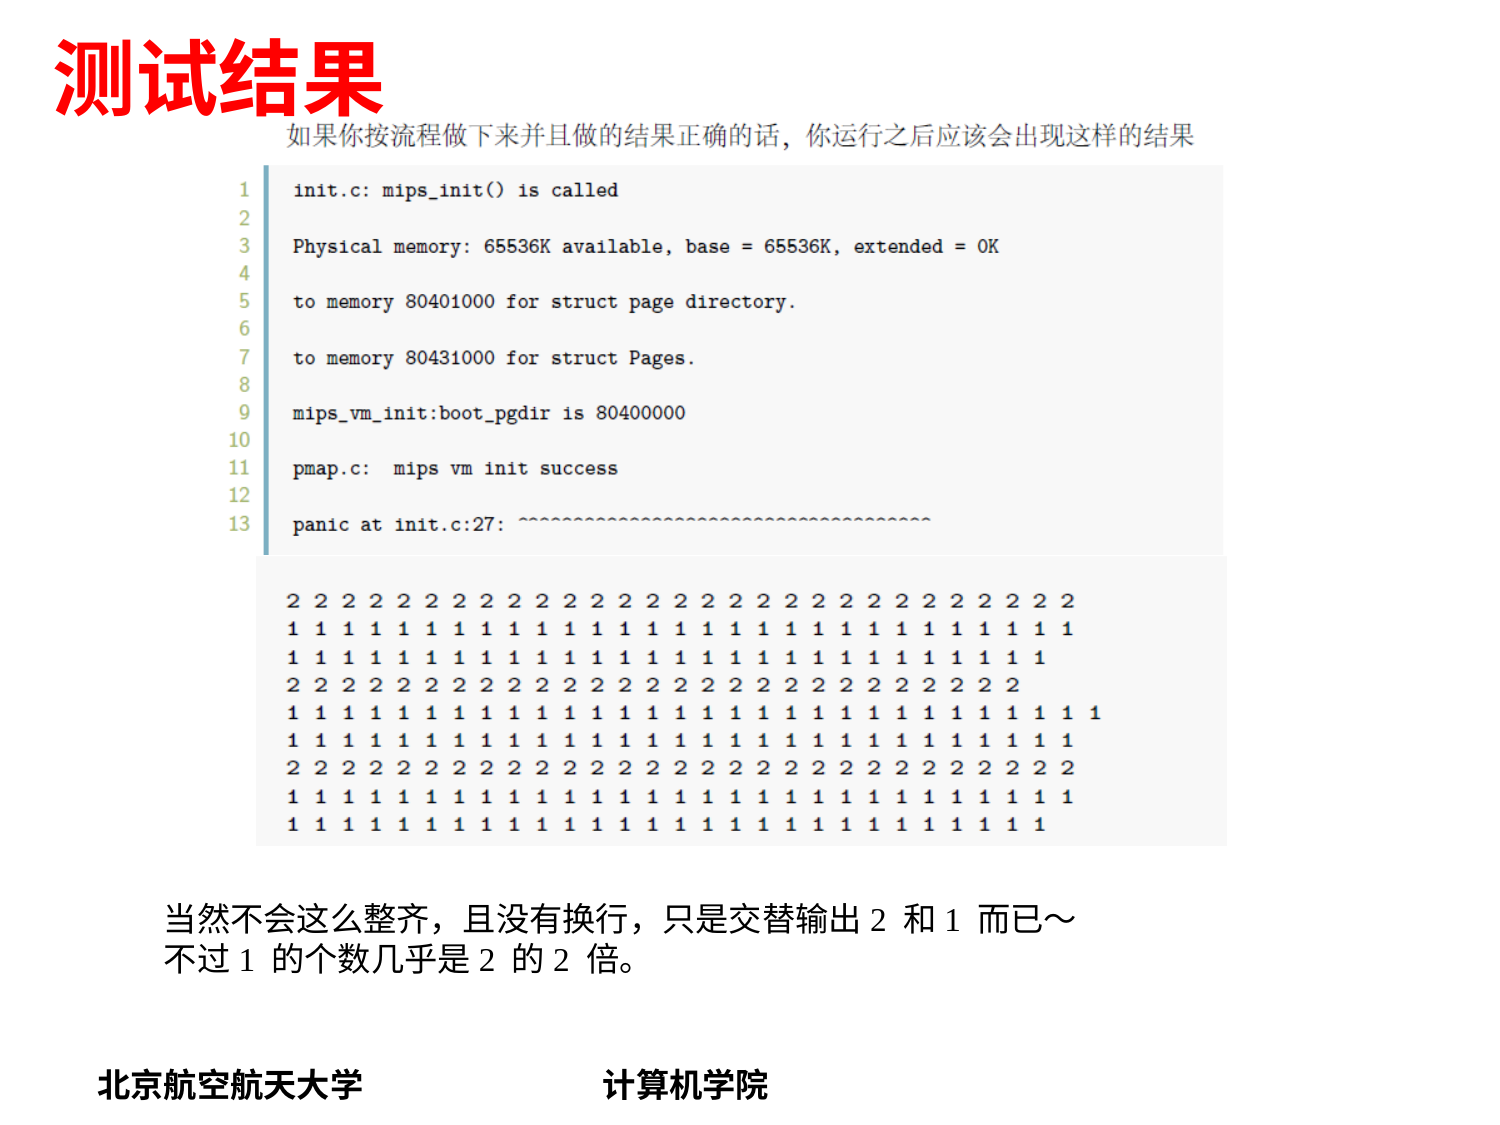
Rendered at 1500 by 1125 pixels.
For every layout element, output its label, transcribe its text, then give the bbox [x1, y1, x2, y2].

picture [256, 555, 1228, 847]
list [225, 119, 1227, 557]
text_box 当然不会这么整齐，且没有换行，只是交替输出2 和1 而已～ 不过1 的个数几乎是2 的2 倍。 [149, 890, 1212, 985]
title 测试结果 [37, 31, 1415, 120]
